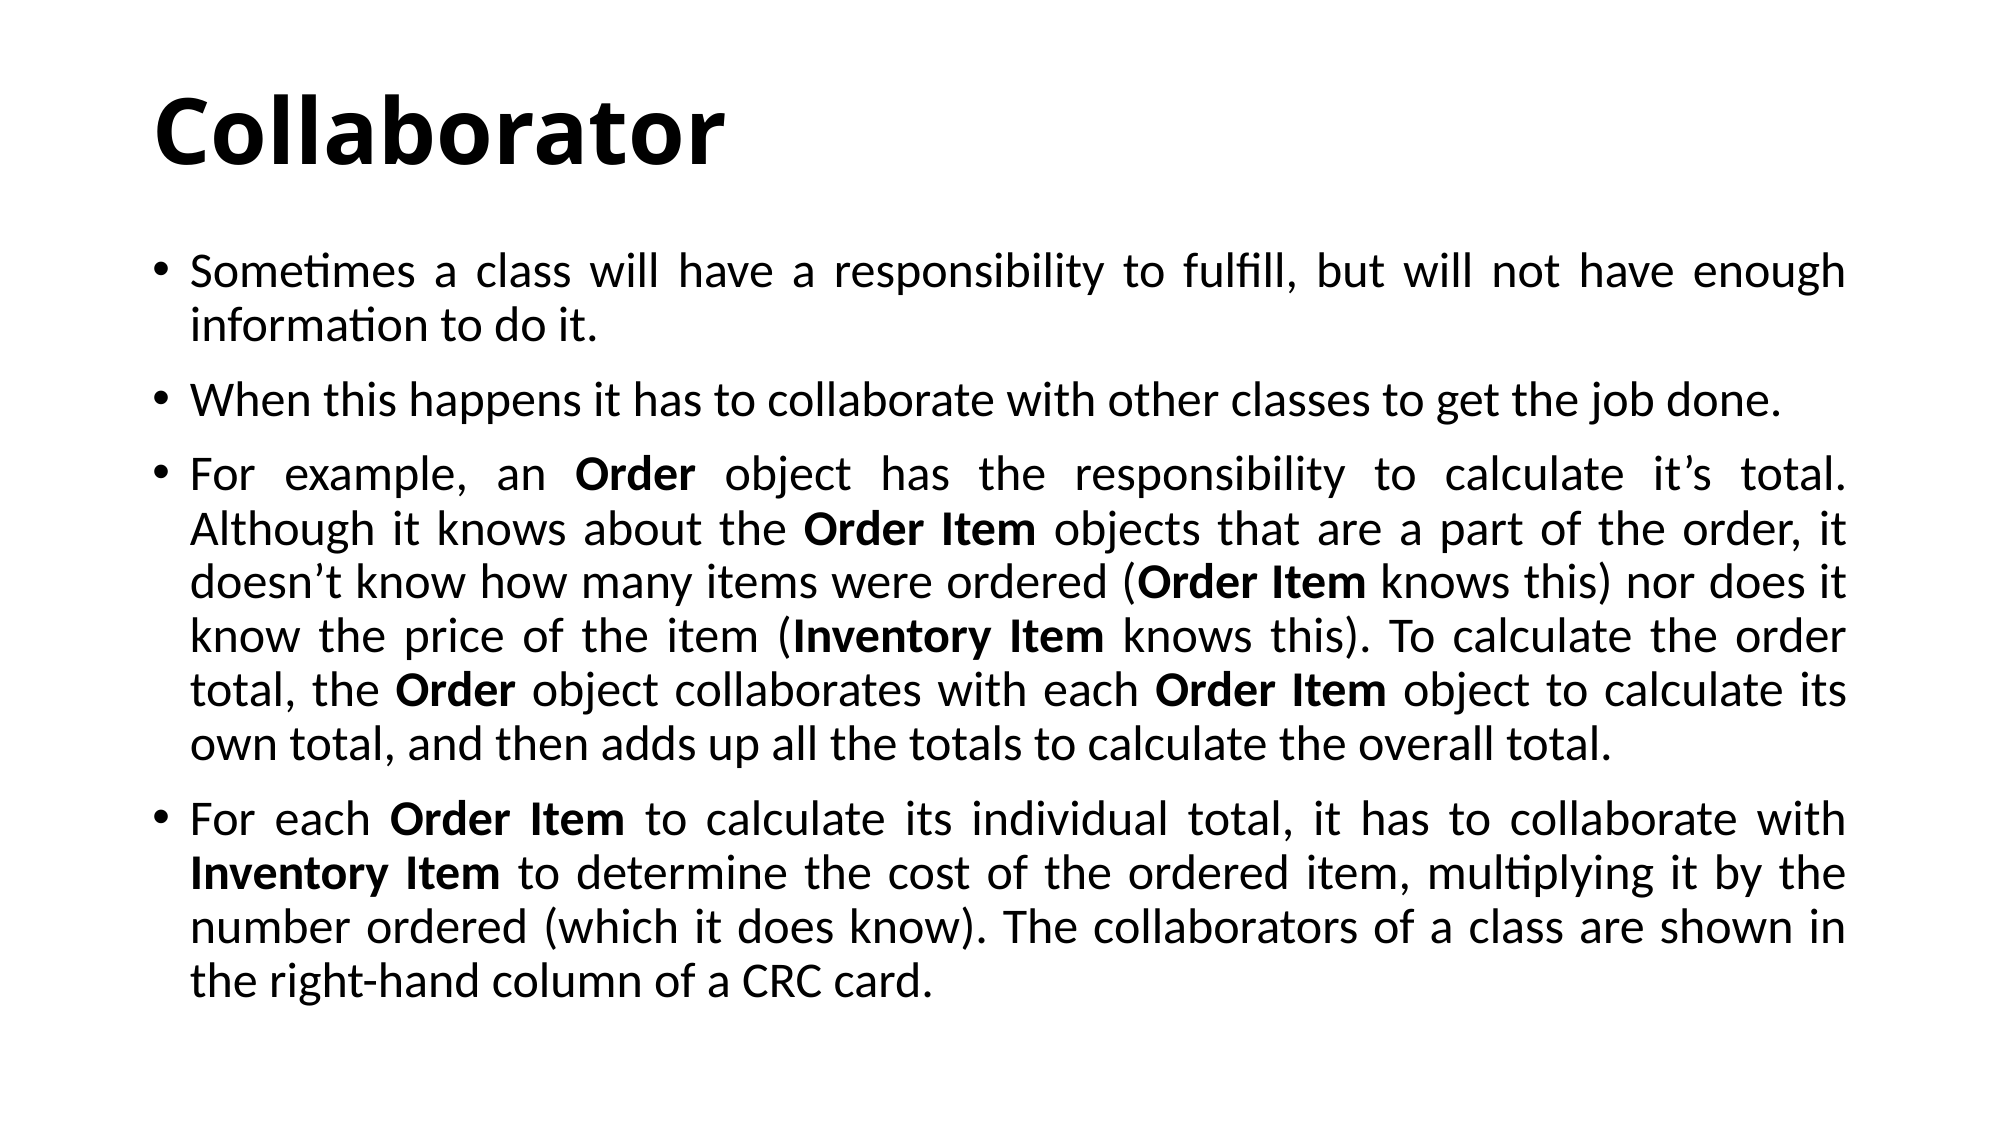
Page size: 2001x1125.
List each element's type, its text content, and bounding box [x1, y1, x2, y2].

list Sometimes a class will have a responsibility to fulfill, but will not have enough information to do it. When this happens it has to collaborate with other classes to get the job done. For example, an Order object has the responsibility to calculate it’s total. Although it knows about the Order Item objects that are a part of the order, it doesn’t know how many items were ordered (Order Item knows this) nor does it know the price of the item (Inventory Item knows this). To calculate the order total, the Order object collaborates with each Order Item object to calculate its own total, and then adds up all the totals to calculate the overall total. For each Order Item to calculate its individual total, it has to collaborate with Inventory Item to determine the cost of the ordered item, multiplying it by the number ordered (which it does know). The collaborators of a class are shown in the right-hand column of a CRC card. [137, 236, 1863, 1014]
title Collaborator [137, 59, 1863, 210]
